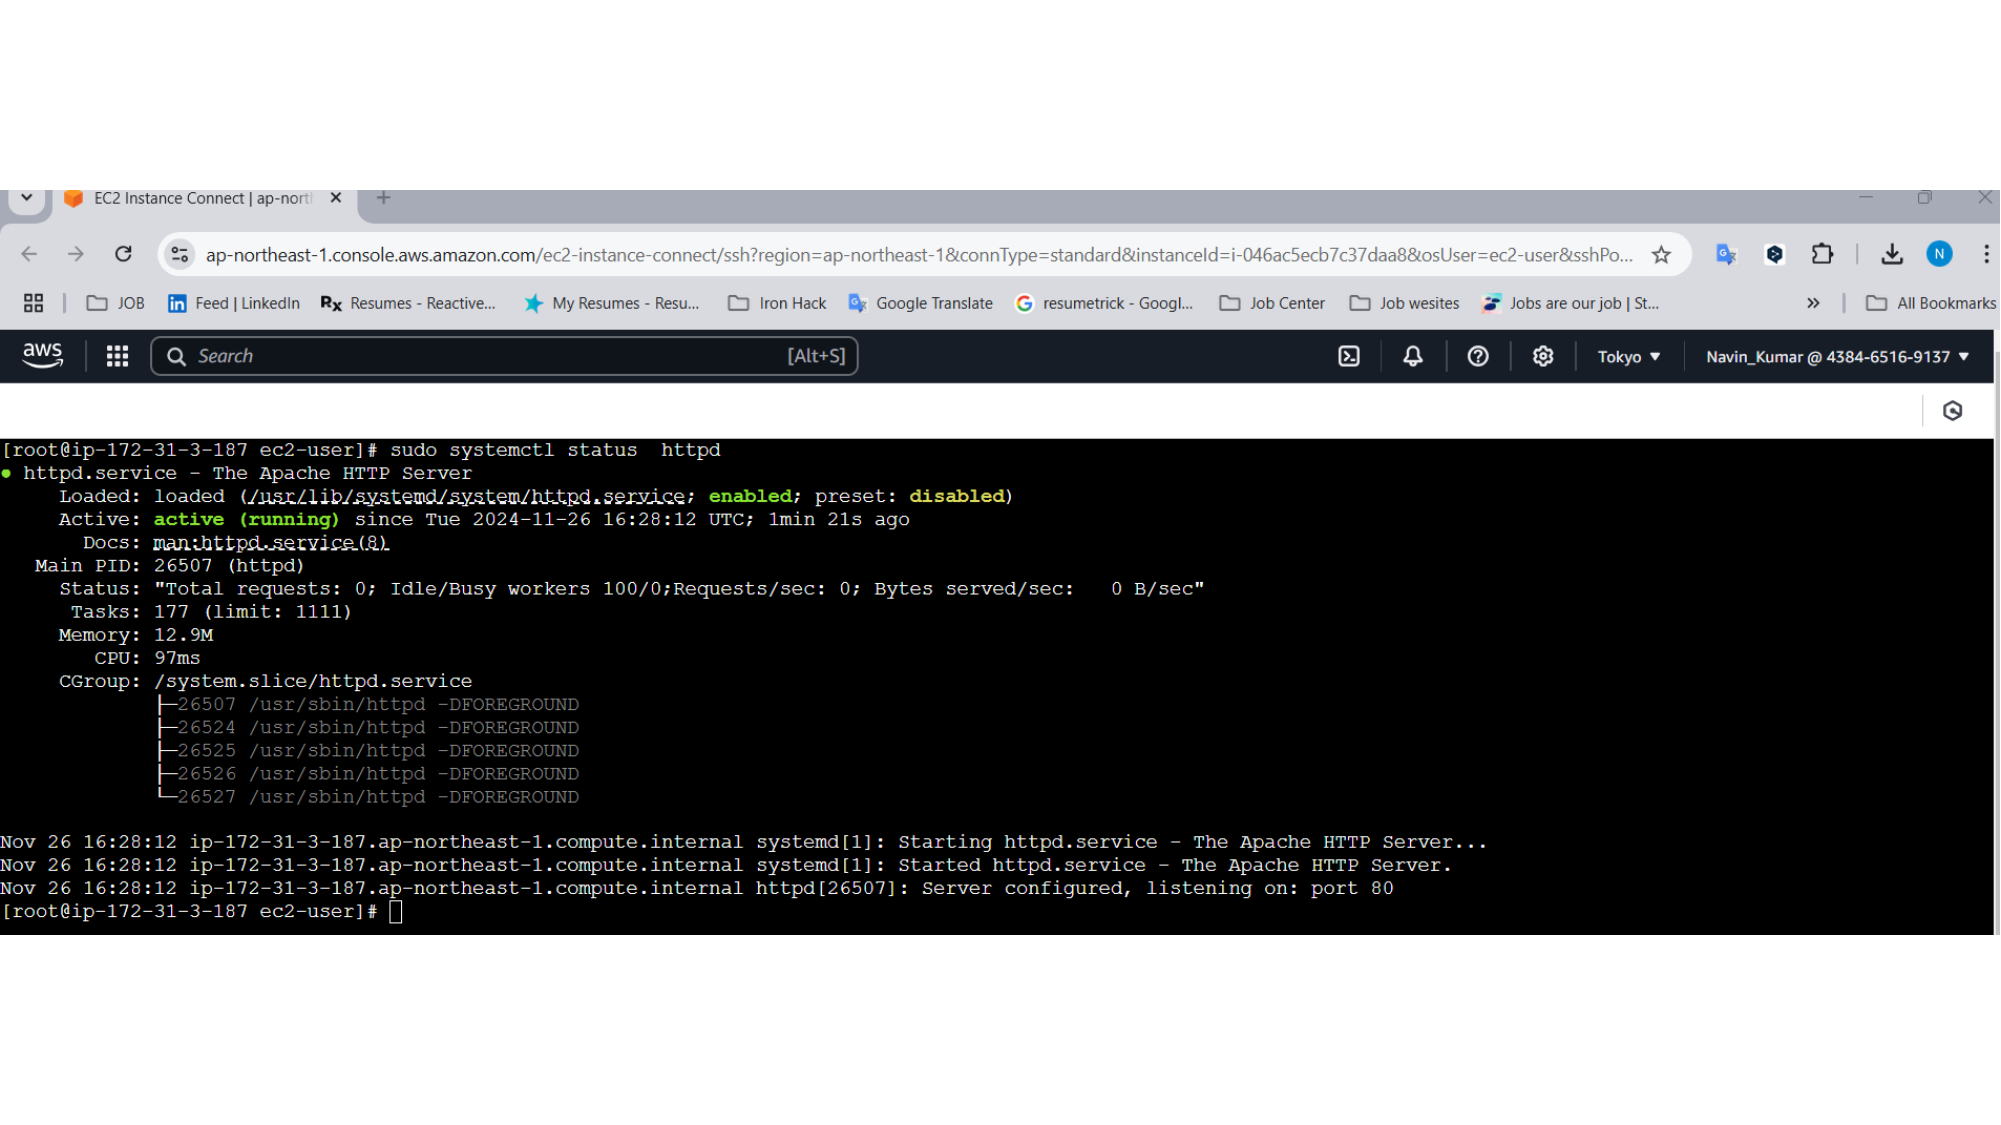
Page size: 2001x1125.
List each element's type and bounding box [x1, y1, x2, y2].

picture [0, 189, 2000, 936]
